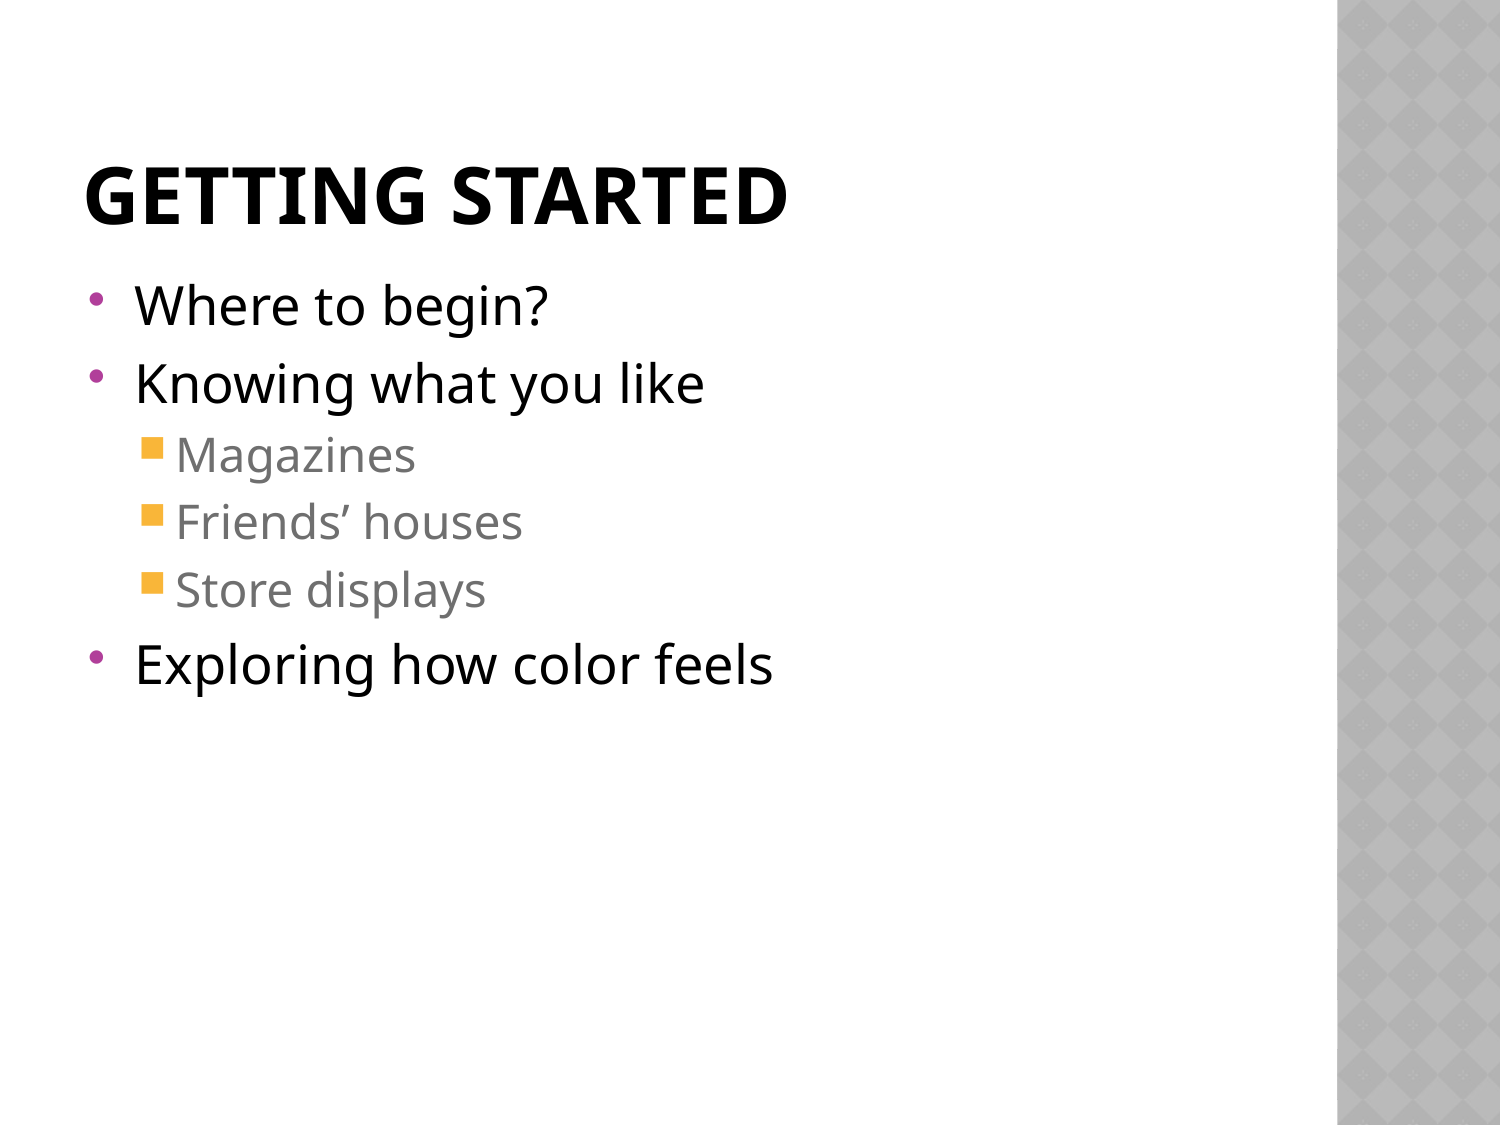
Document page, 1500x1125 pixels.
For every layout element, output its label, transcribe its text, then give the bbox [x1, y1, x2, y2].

title Getting Started [75, 52, 1263, 240]
list Where to begin? Knowing what you like Magazines Friends’ houses Store displays Exploring how color feels [75, 264, 1263, 1059]
